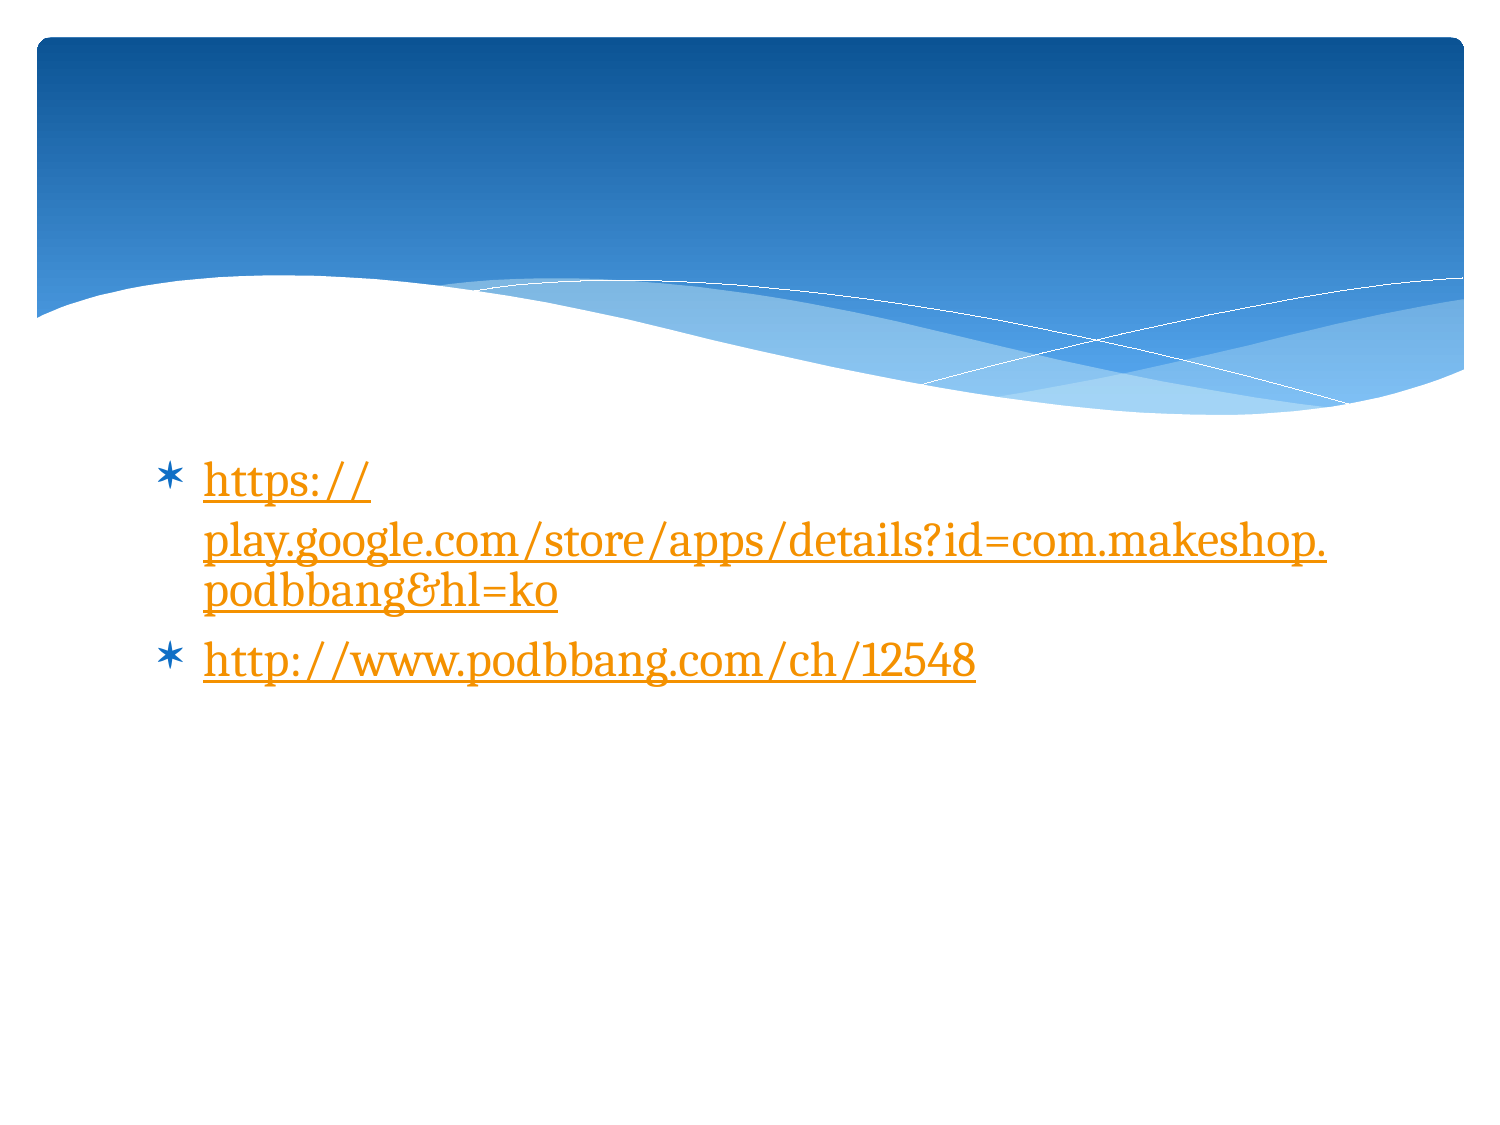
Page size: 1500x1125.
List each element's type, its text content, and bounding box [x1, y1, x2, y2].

list https://play.google.com/store/apps/details?id=com.makeshop.podbbang&hl=ko http://www.podbbang.com/ch/12548 [143, 438, 1359, 1005]
